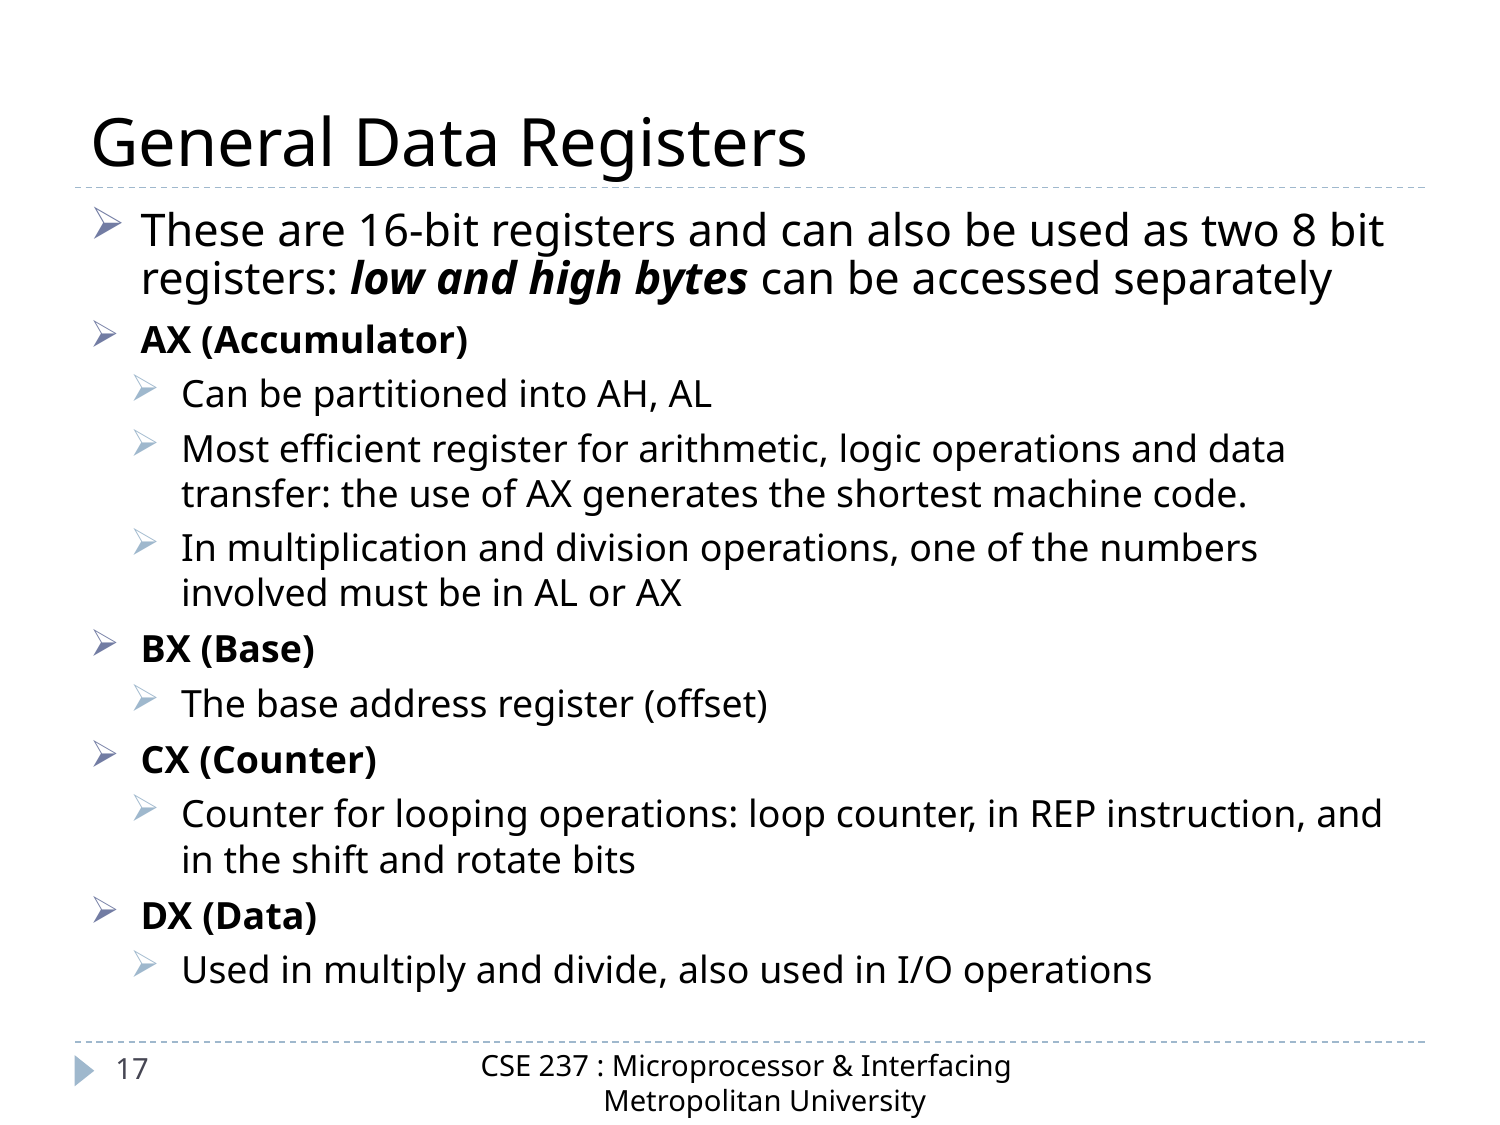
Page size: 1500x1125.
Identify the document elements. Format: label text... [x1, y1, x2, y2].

slide_number 17 [100, 1042, 426, 1103]
text_box CSE 237 : Microprocessor & Interfacing Metropolitan University [243, 1039, 1257, 1100]
title General Data Registers [75, 24, 1425, 188]
list These are 16-bit registers and can also be used as two 8 bit registers: low and high bytes can be accessed separately AX (Accumulator) Can be partitioned into AH, AL Most efficient register for arithmetic, logic operations and data transfer: the use of AX generates the shortest machine code. In multiplication and division operations, one of the numbers involved must be in AL or AX BX (Base) The base address register (offset) CX (Counter) Counter for looping operations: loop counter, in REP instruction, and in the shift and rotate bits DX (Data) Used in multiply and divide, also used in I/O operations [75, 200, 1425, 1010]
